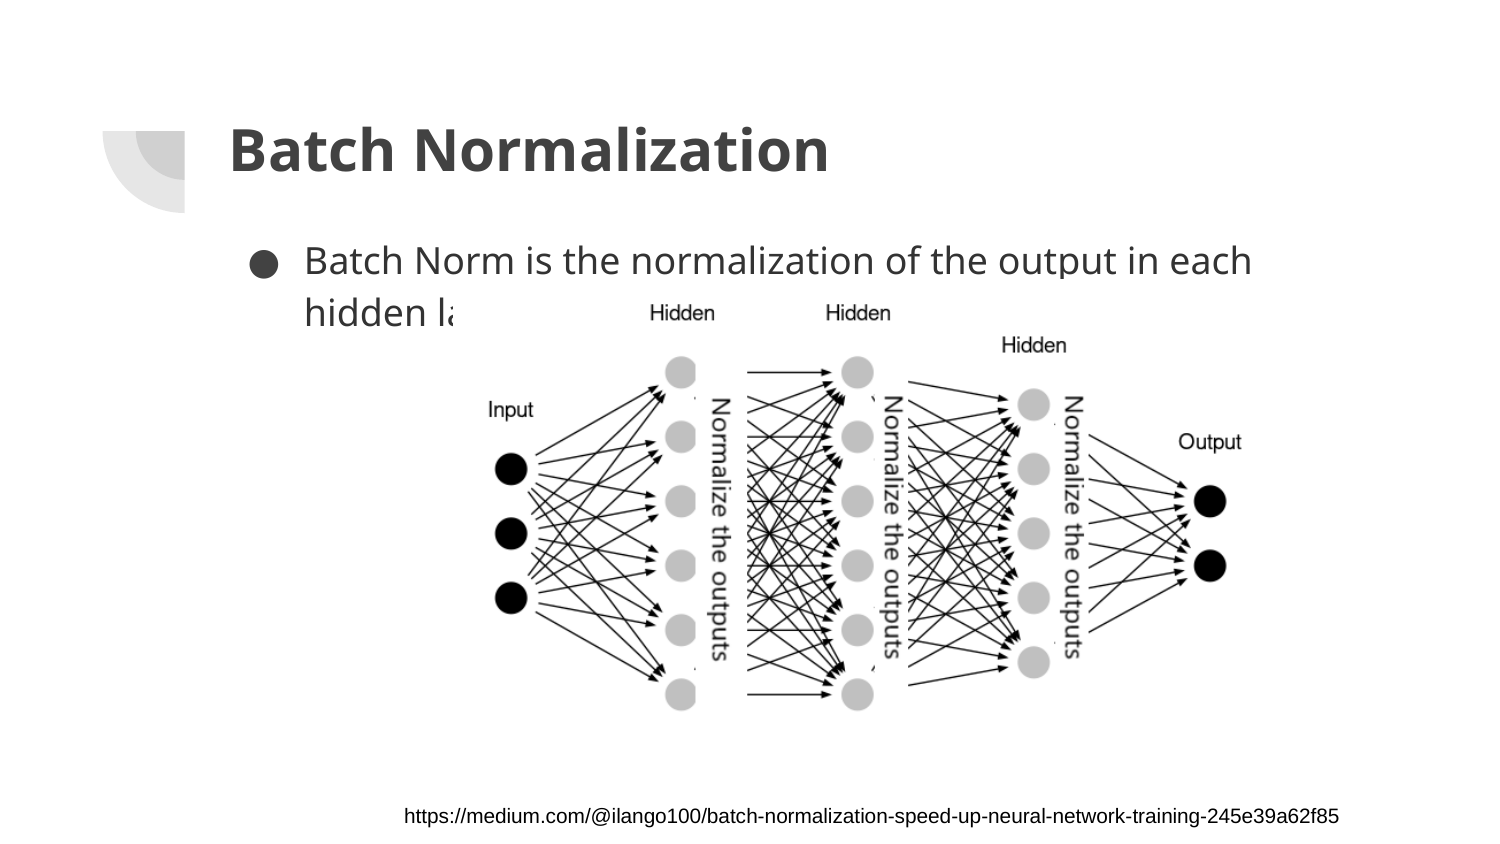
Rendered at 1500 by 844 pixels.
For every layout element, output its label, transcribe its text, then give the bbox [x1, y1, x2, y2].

list Batch Norm is the normalization of the output in each hidden layer. [213, 215, 1368, 744]
picture [452, 279, 1268, 754]
title Batch Normalization [213, 98, 1368, 215]
text_box https://medium.com/@ilango100/batch-normalization-speed-up-neural-network-training-245e39a62f85 [389, 787, 1368, 827]
